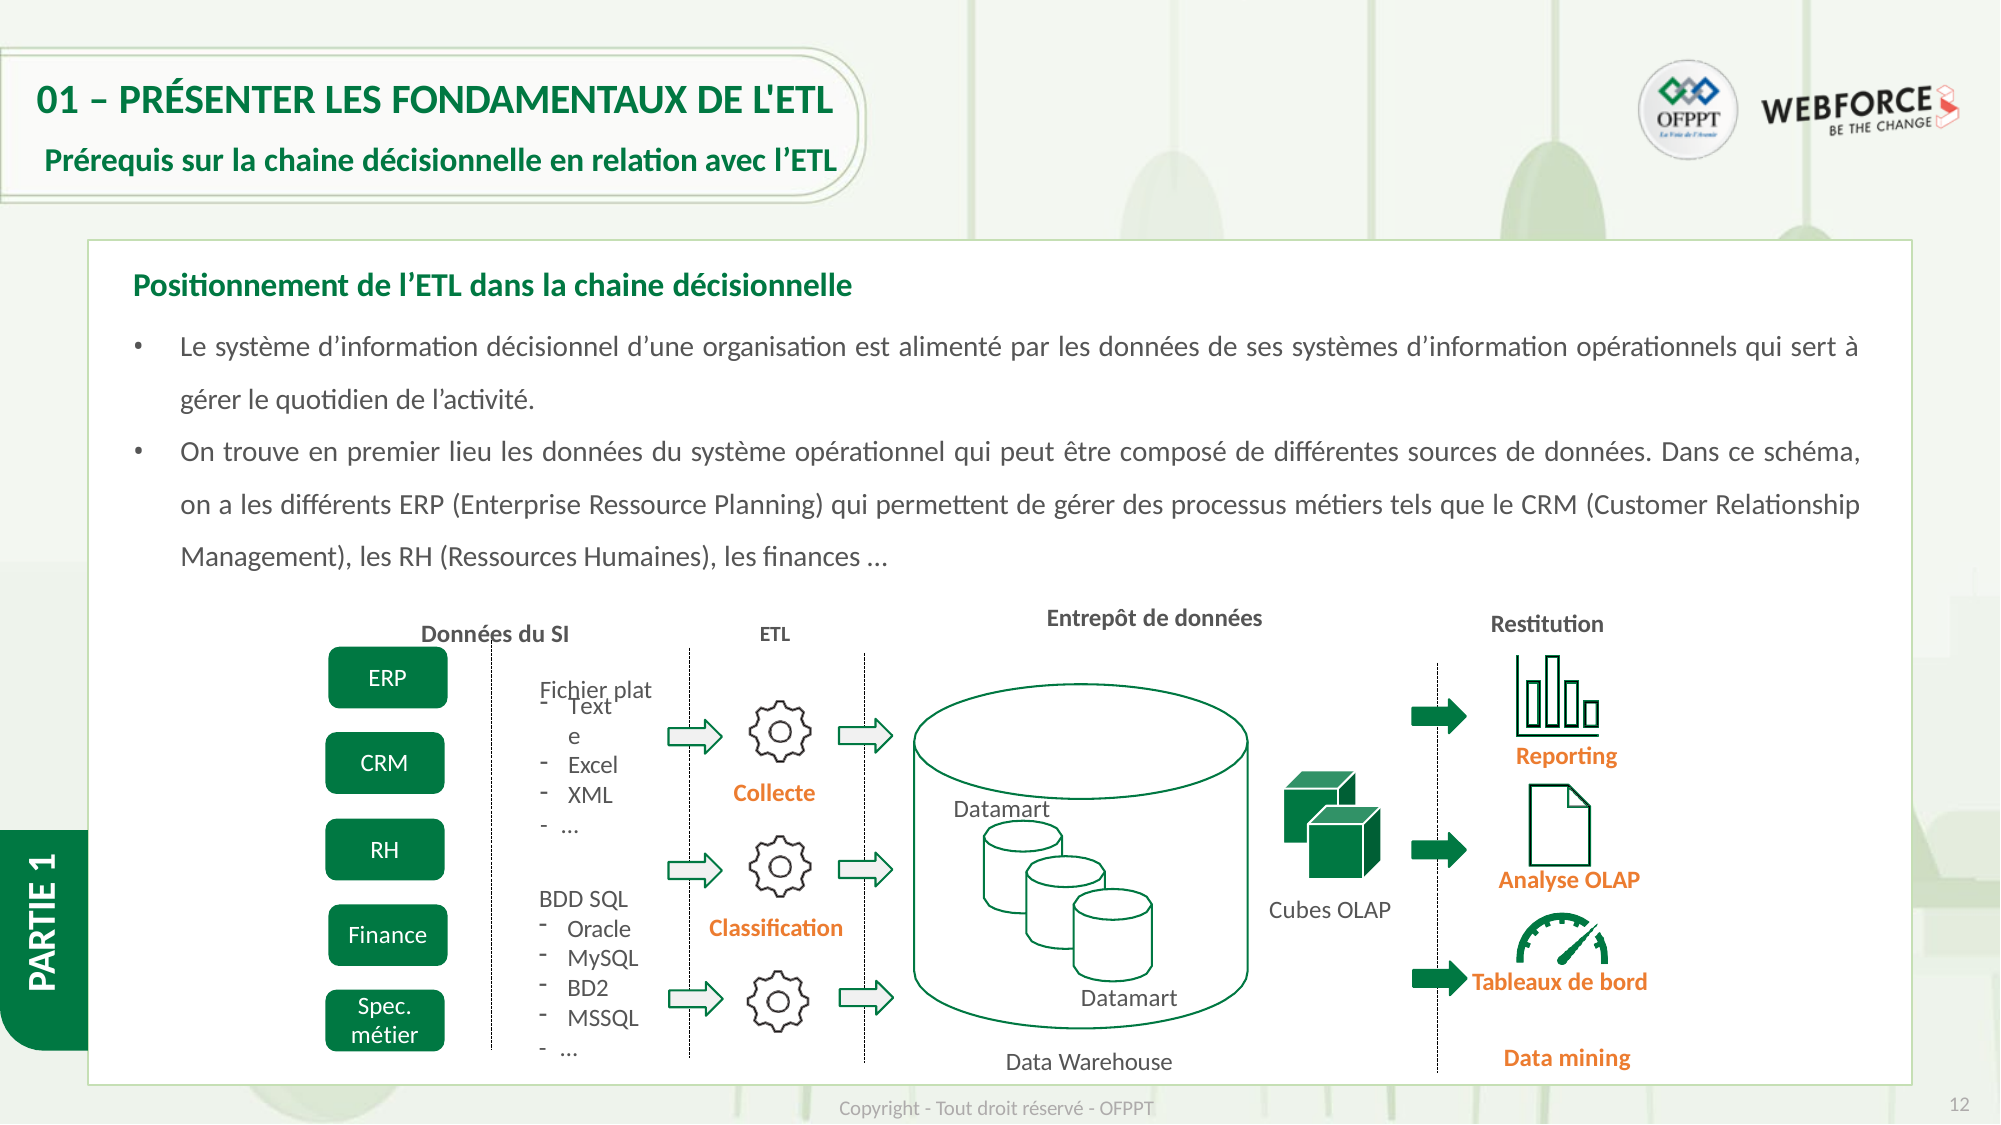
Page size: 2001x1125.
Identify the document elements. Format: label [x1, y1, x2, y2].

text_box [1528, 783, 1592, 868]
picture [0, 0, 2000, 1125]
text_box [490, 639, 1249, 1065]
text_box [667, 697, 1469, 1018]
text_box [328, 904, 448, 967]
text_box [325, 731, 445, 795]
text_box [0, 239, 1913, 1087]
text_box [325, 818, 445, 881]
text_box [1281, 654, 1599, 1074]
text_box [328, 646, 448, 709]
text_box [1516, 912, 1608, 965]
text_box [325, 989, 445, 1052]
